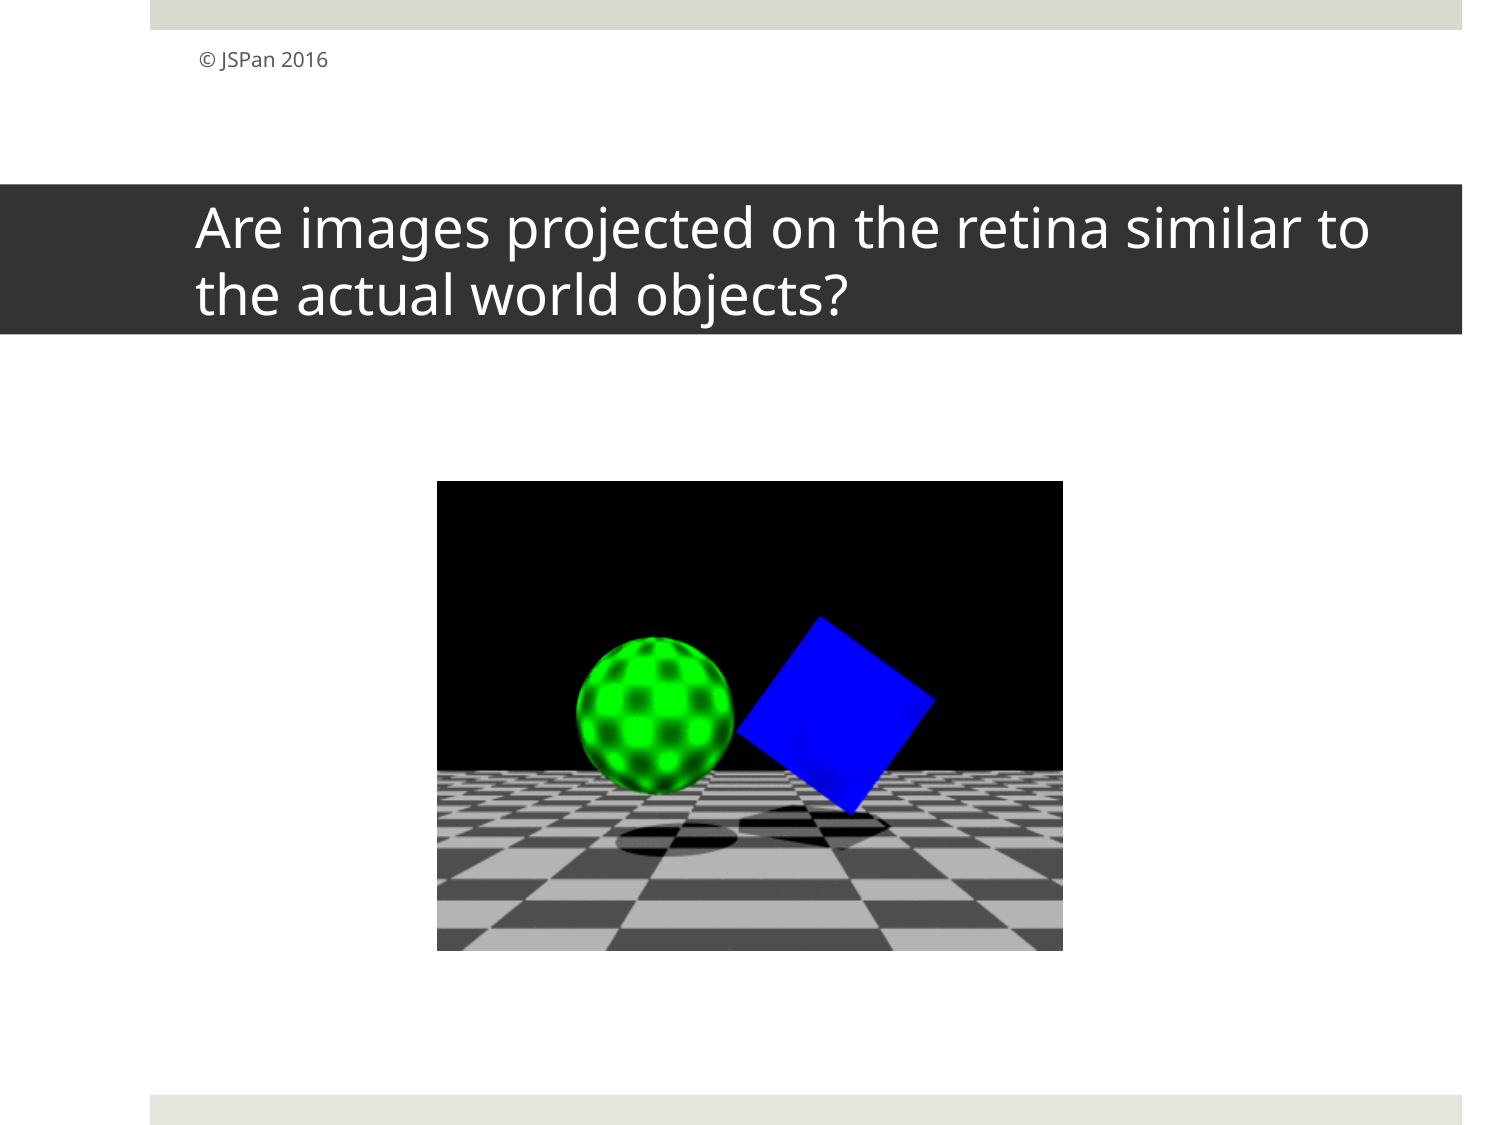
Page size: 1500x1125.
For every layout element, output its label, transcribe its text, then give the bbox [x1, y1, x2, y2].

footer © JSPan 2016 [183, 30, 659, 91]
title Are images projected on the retina similar to the actual world objects? [0, 184, 1463, 335]
picture [436, 481, 1063, 951]
